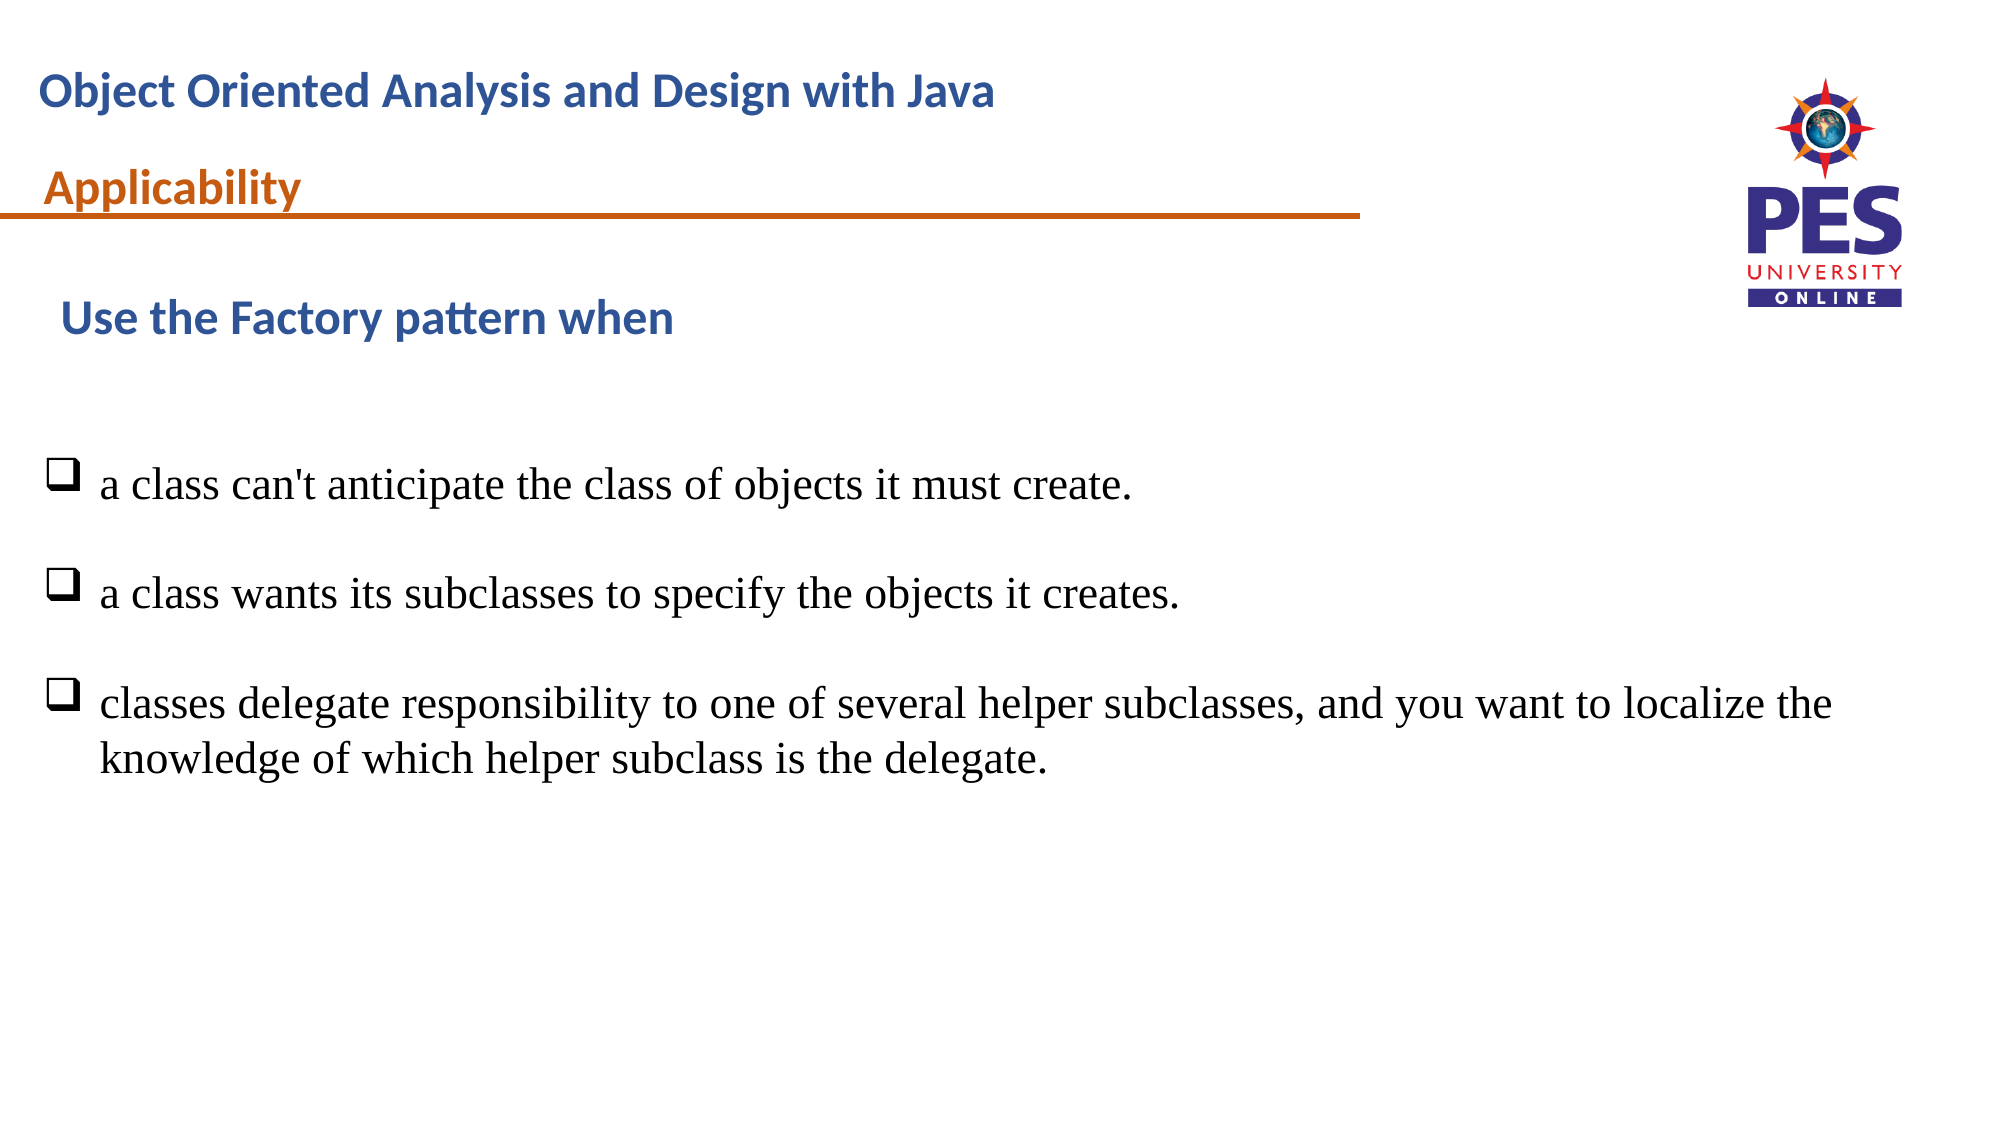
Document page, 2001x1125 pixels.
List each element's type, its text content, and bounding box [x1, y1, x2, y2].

picture [1748, 77, 1902, 307]
text_box a class can't anticipate the class of objects it must create. a class wants its subclasses to specify the objects it creates. classes delegate responsibility to one of several helper subclasses, and you want to localize the knowledge of which helper subclass is the delegate. [28, 390, 1926, 791]
text_box Use the Factory pattern when [45, 277, 1720, 390]
text_box Applicability [28, 147, 1076, 223]
